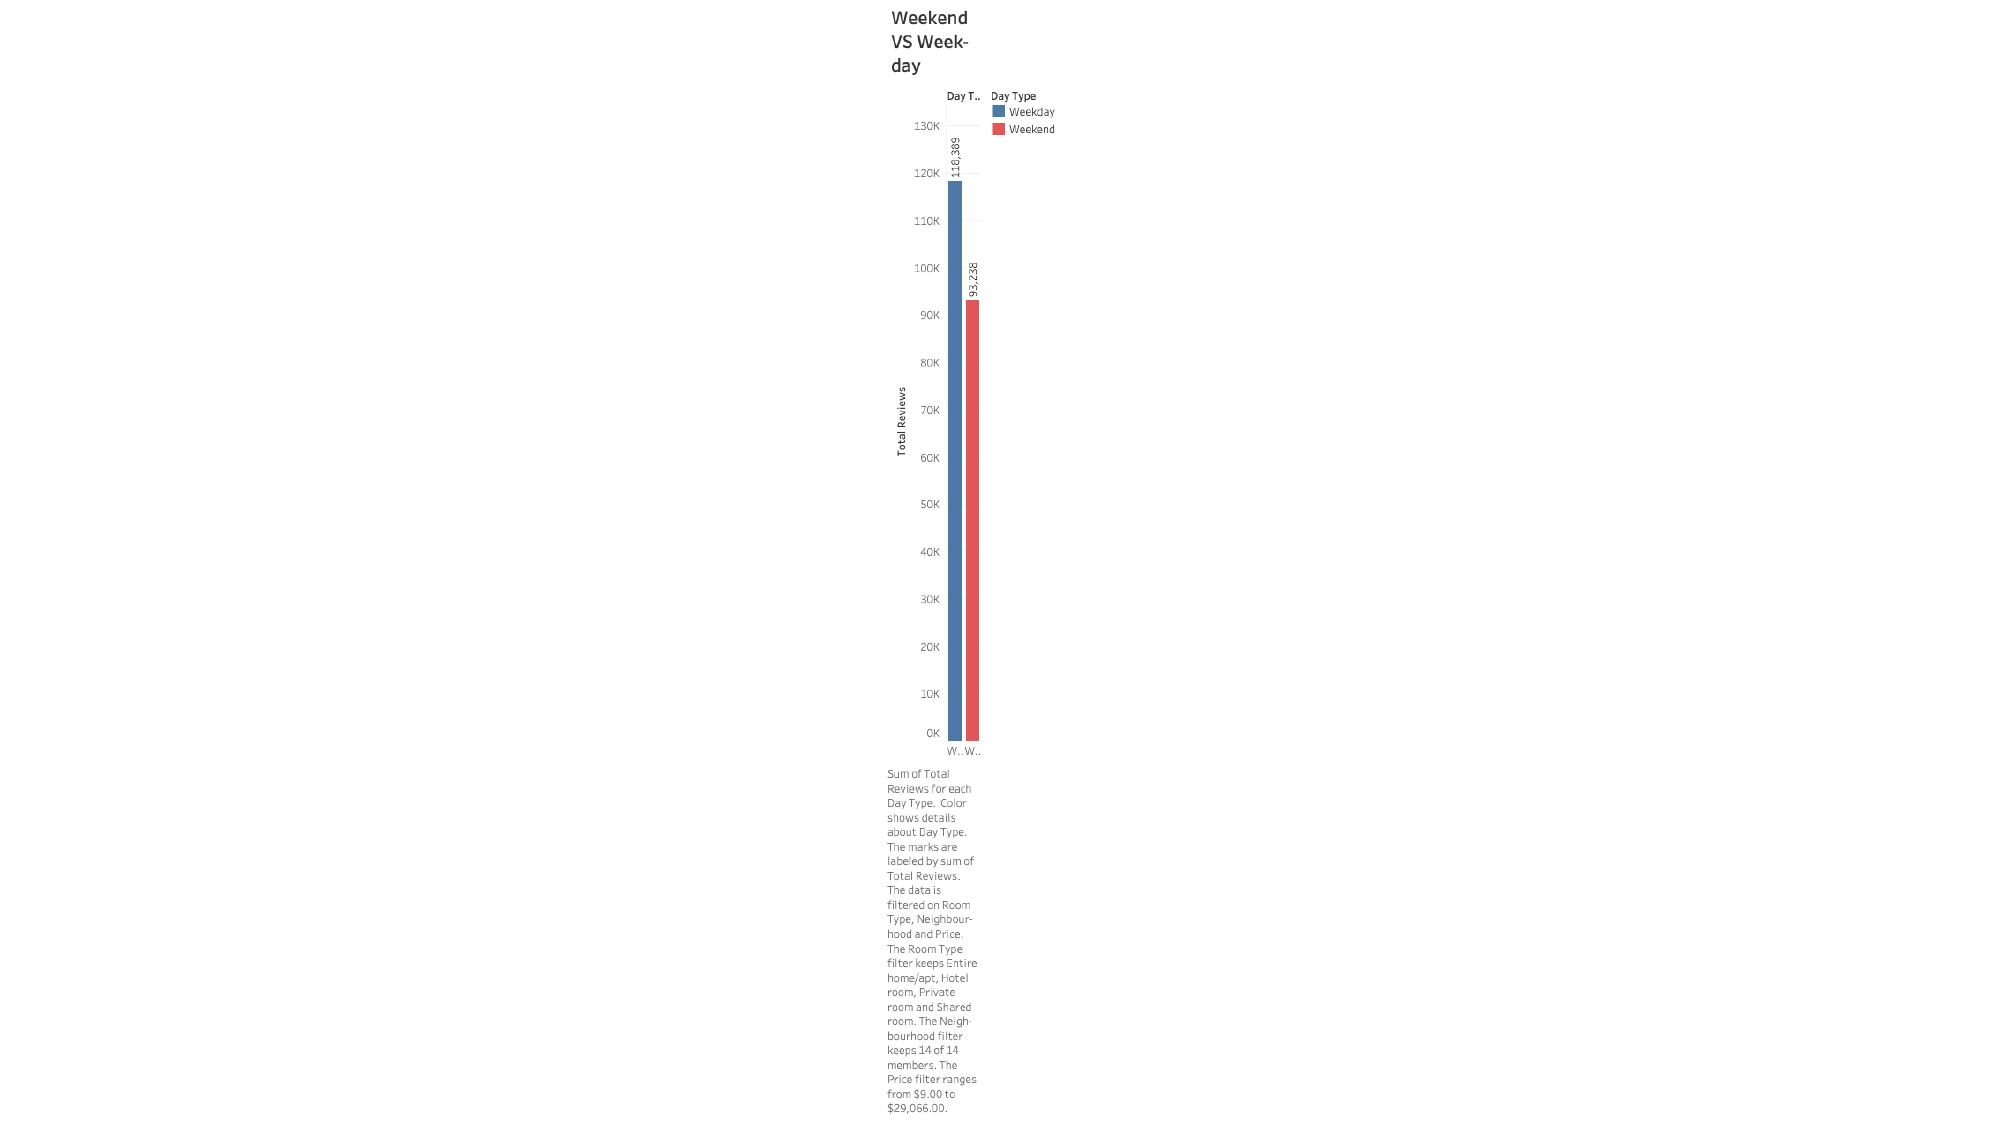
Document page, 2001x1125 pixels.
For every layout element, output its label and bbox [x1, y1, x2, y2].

picture [887, 0, 1113, 1125]
